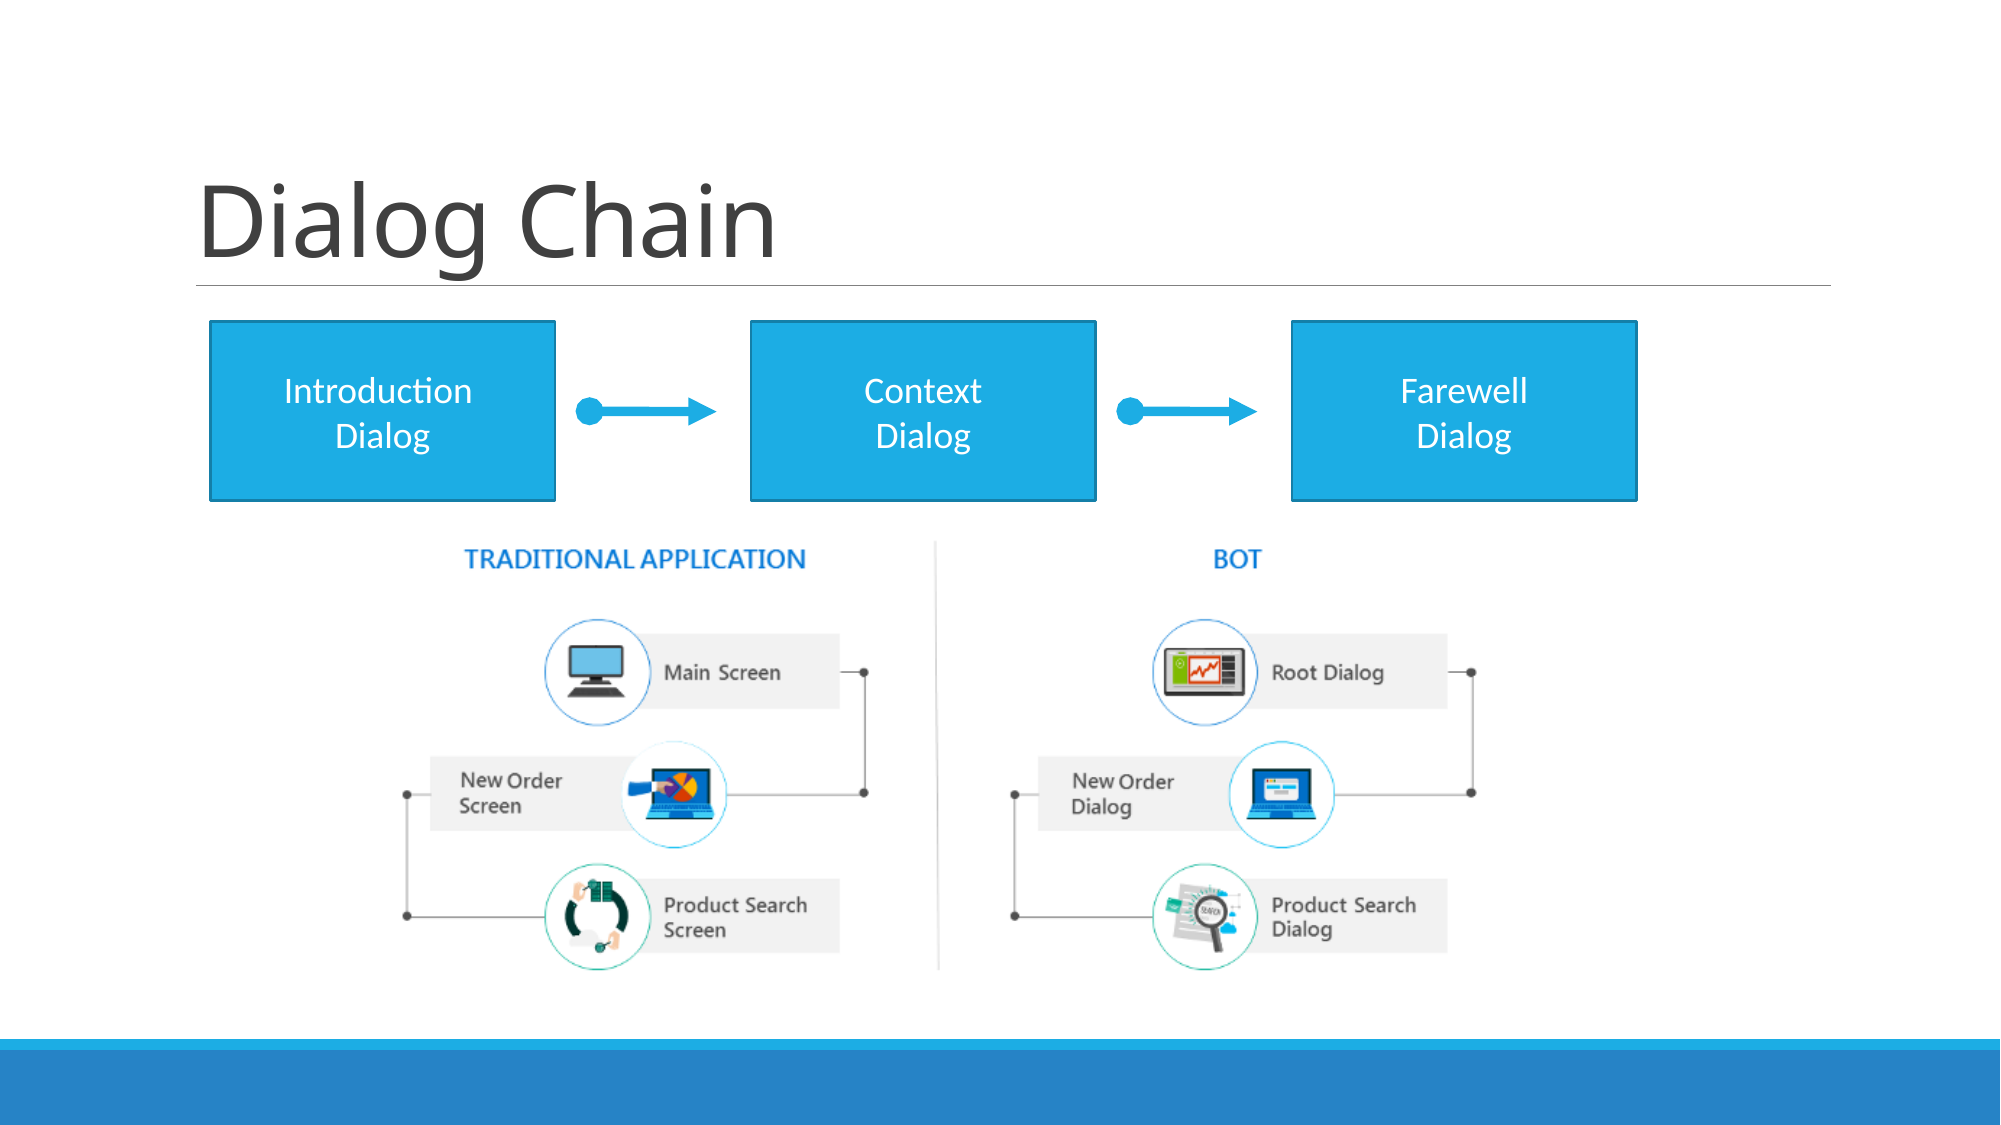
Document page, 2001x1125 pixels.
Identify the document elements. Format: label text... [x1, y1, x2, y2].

text_box Context Dialog [750, 320, 1097, 502]
title Dialog Chain [180, 47, 1830, 285]
text_box Introduction Dialog [209, 320, 556, 502]
text_box Farewell Dialog [1291, 320, 1638, 502]
picture [358, 512, 1516, 1024]
